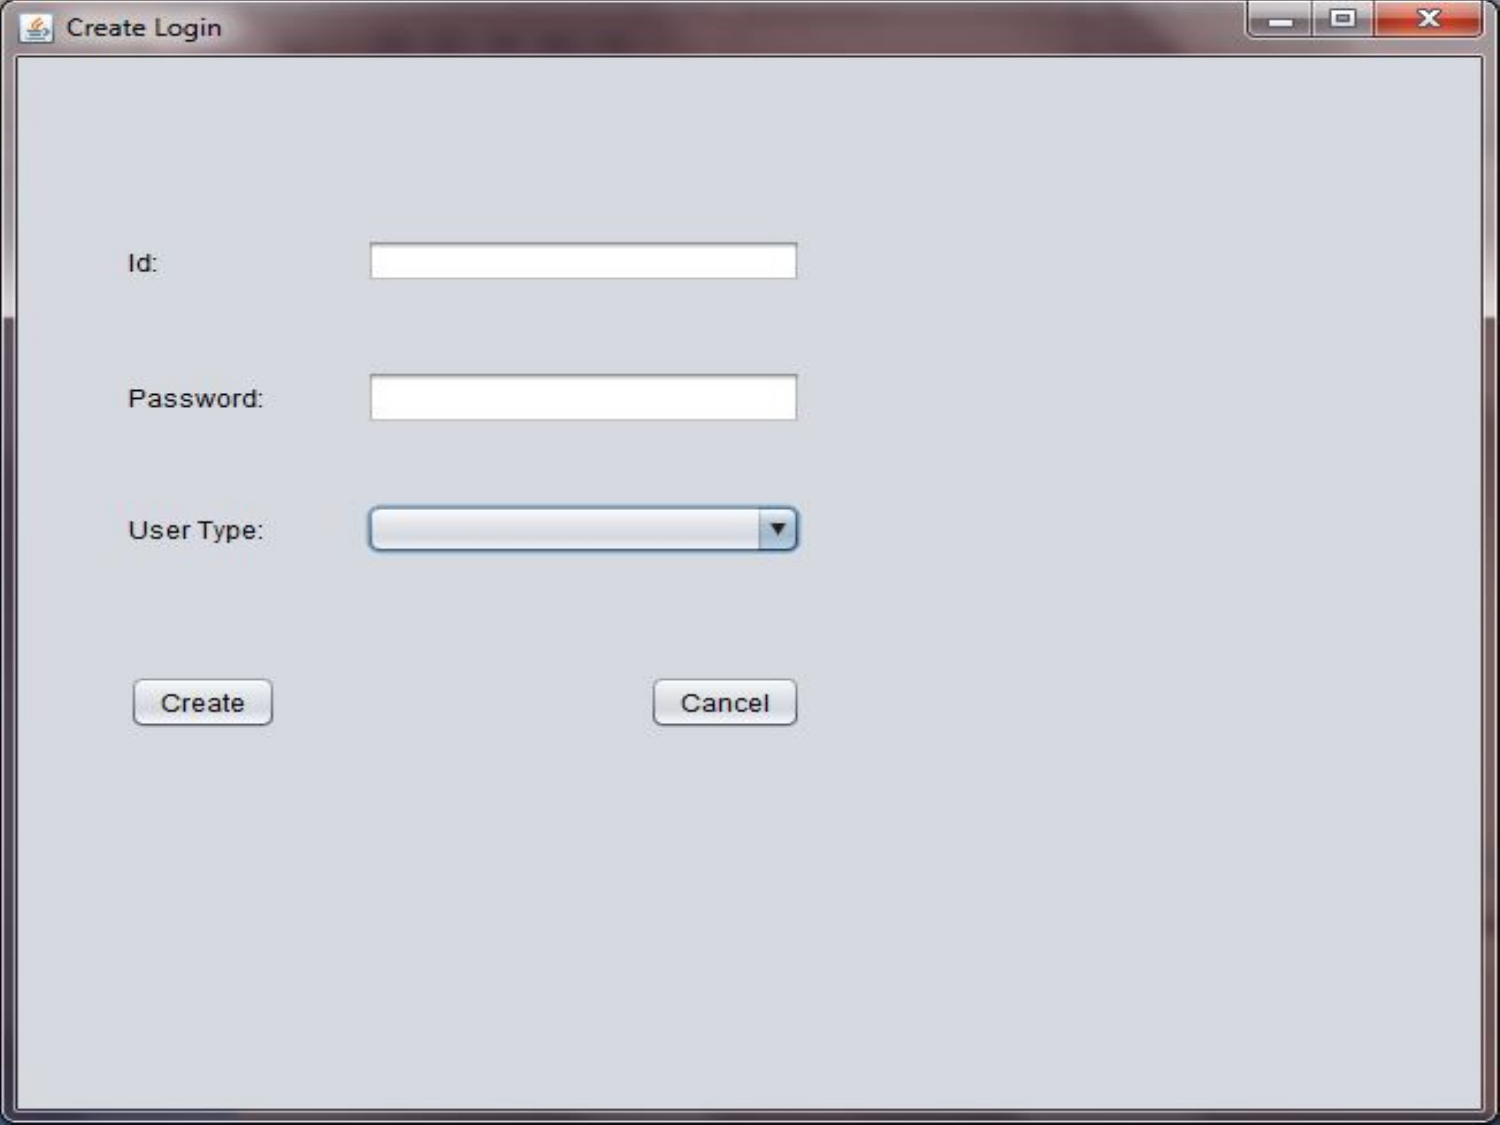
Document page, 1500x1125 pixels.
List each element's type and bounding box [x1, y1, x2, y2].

list [0, 0, 1500, 1125]
